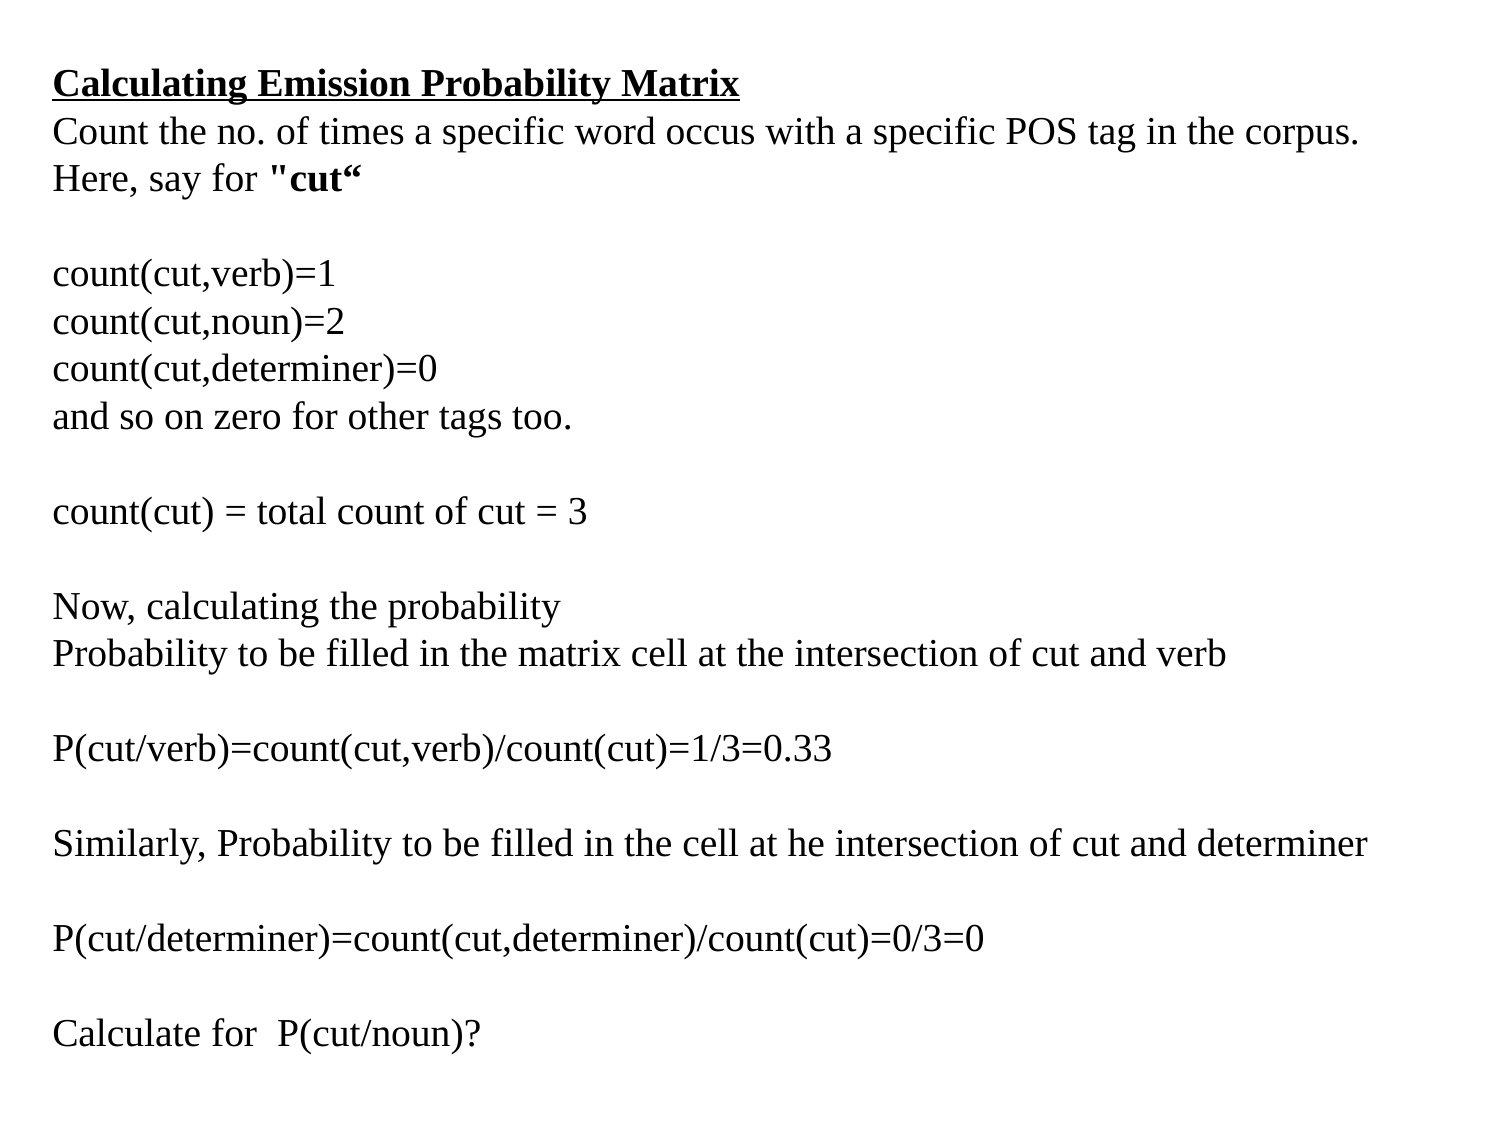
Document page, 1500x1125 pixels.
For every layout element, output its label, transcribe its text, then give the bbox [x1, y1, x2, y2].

text_box Calculating Emission Probability Matrix Count the no. of times a specific word occus with a specific POS tag in the corpus. Here, say for "cut“ count(cut,verb)=1 count(cut,noun)=2 count(cut,determiner)=0 and so on zero for other tags too. count(cut) = total count of cut = 3 Now, calculating the probability Probability to be filled in the matrix cell at the intersection of cut and verb P(cut/verb)=count(cut,verb)/count(cut)=1/3=0.33 Similarly, Probability to be filled in the cell at he intersection of cut and determiner P(cut/determiner)=count(cut,determiner)/count(cut)=0/3=0 Calculate for P(cut/noun)? [37, 49, 1475, 1062]
